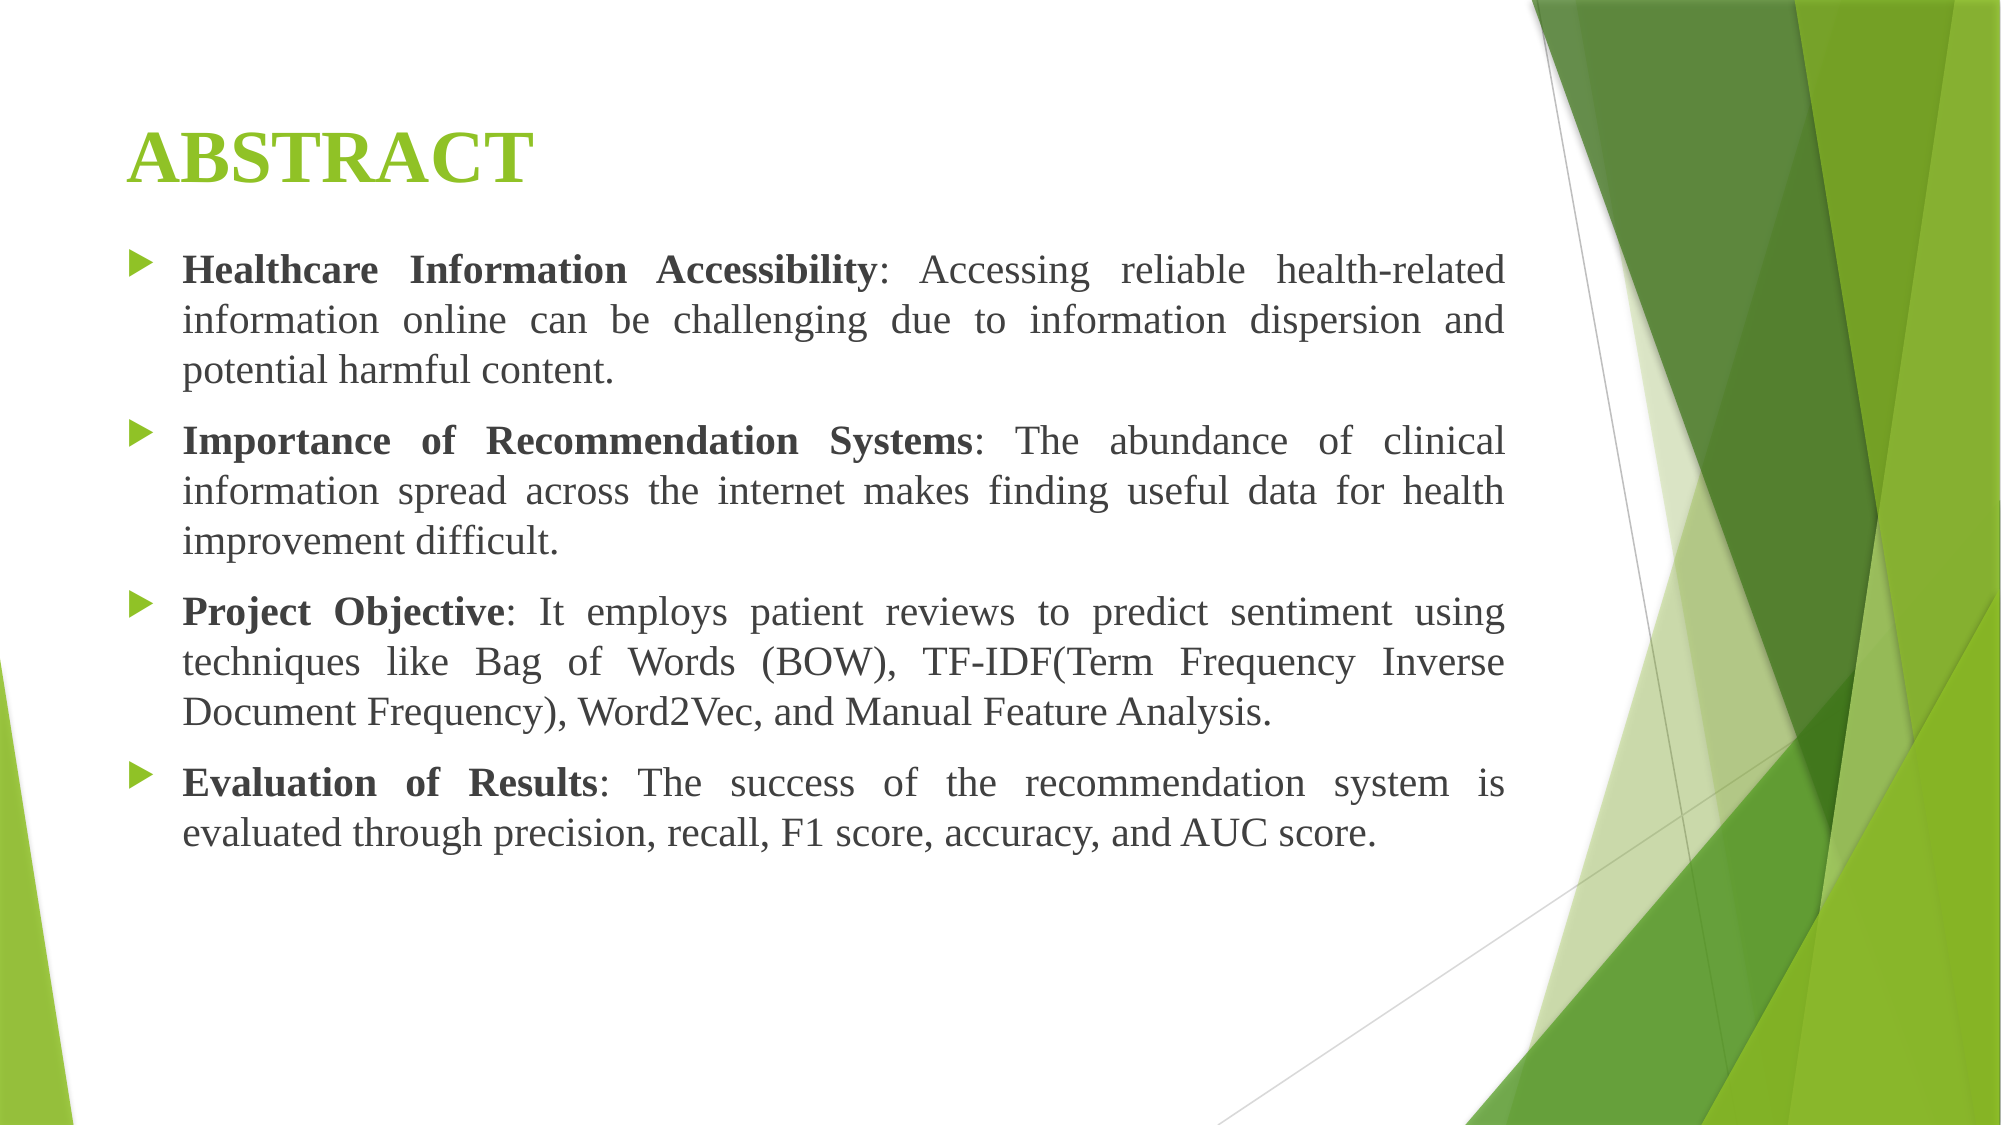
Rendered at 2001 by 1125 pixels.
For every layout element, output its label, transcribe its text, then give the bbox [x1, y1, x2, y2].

title ABSTRACT [111, 99, 1522, 234]
list Healthcare Information Accessibility: Accessing reliable health-related information online can be challenging due to information dispersion and potential harmful content. Importance of Recommendation Systems: The abundance of clinical information spread across the internet makes finding useful data for health improvement difficult. Project Objective: It employs patient reviews to predict sentiment using techniques like Bag of Words (BOW), TF-IDF(Term Frequency Inverse Document Frequency), Word2Vec, and Manual Feature Analysis. Evaluation of Results: The success of the recommendation system is evaluated through precision, recall, F1 score, accuracy, and AUC score. [111, 234, 1522, 1025]
